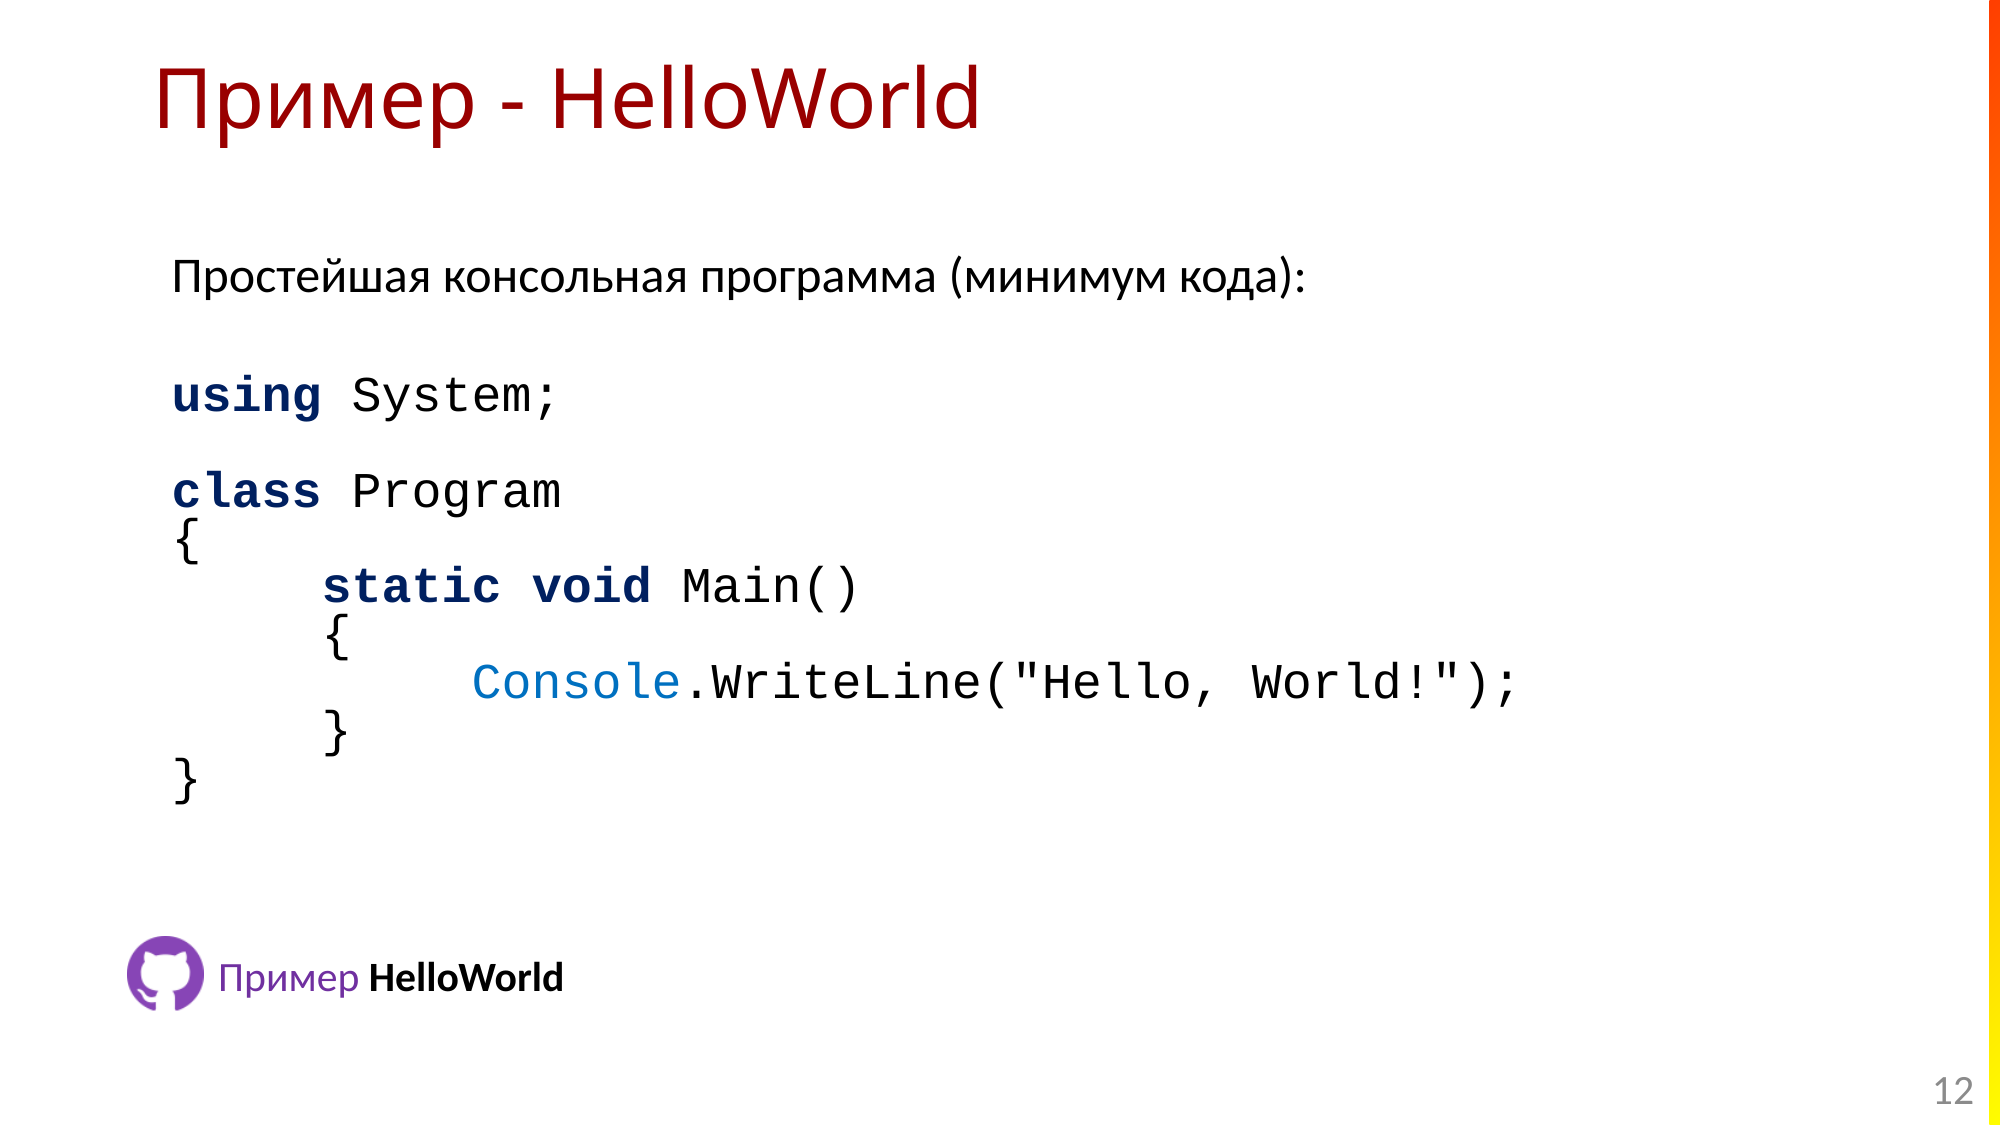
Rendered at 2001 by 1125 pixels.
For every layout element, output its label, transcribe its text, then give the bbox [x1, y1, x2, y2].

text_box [127, 936, 1325, 1013]
slide_number 12 [1830, 1057, 1990, 1118]
title Пример - HelloWorld [137, 22, 1863, 182]
text_box using System; class Program { static void Main() { Console.WriteLine("Hello, World!"); } } [156, 365, 1830, 812]
text_box Простейшая консольная программа (минимум кода): [156, 235, 1891, 311]
